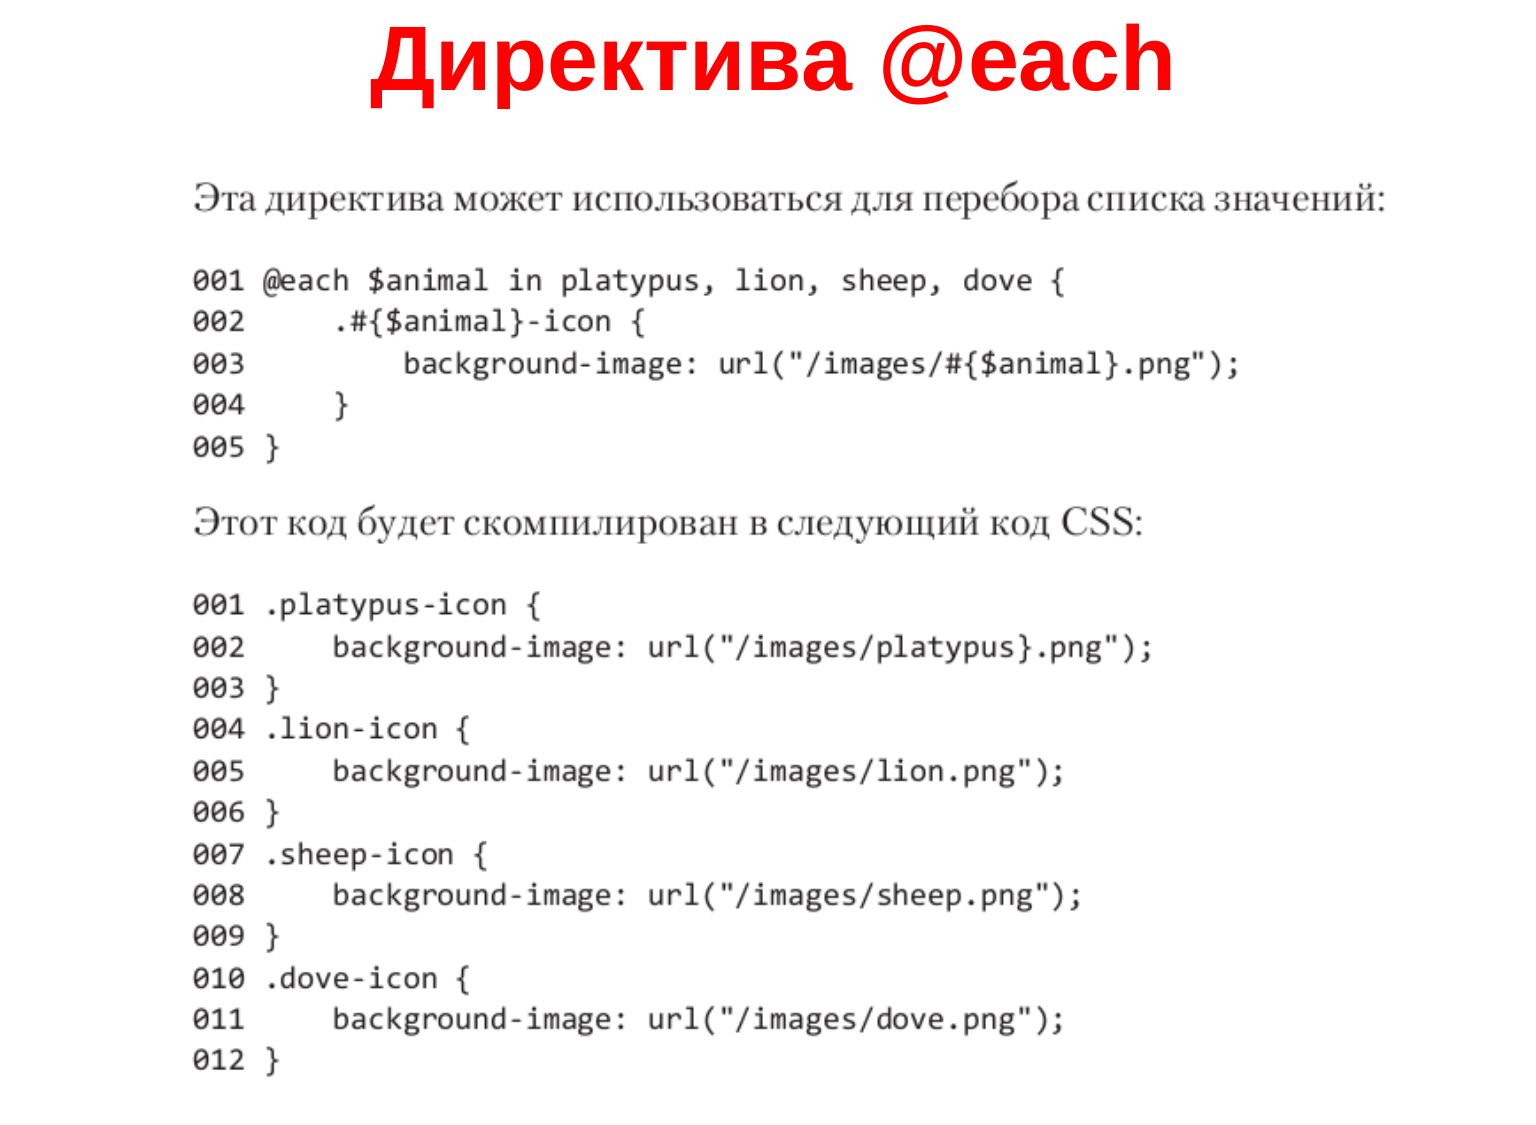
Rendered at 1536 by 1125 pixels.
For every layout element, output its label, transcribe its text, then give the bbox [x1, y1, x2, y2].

picture [137, 148, 1418, 1086]
title Директива @each [82, 0, 1465, 148]
